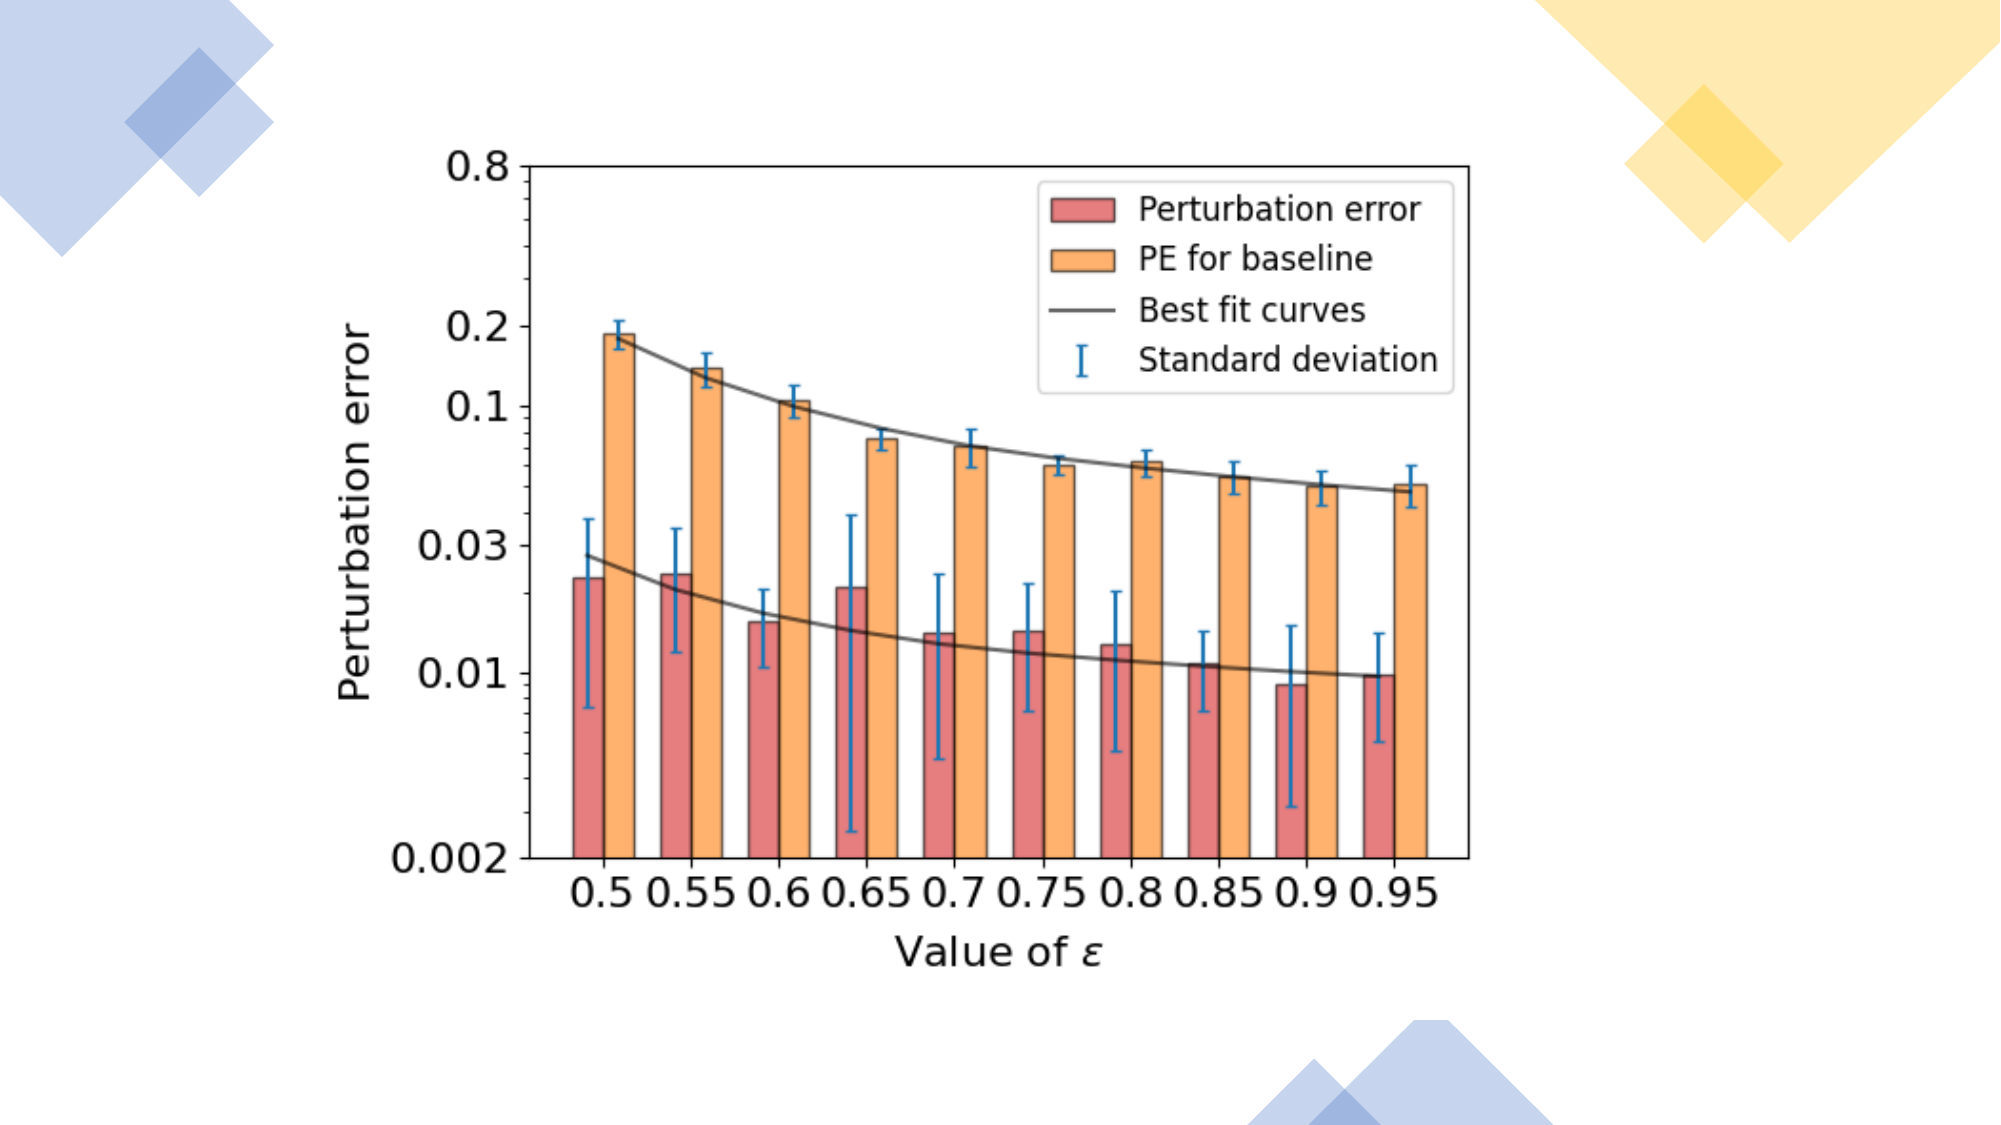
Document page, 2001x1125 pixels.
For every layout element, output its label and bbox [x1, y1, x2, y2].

text_box [122, 45, 276, 199]
list [295, 105, 1514, 1020]
text_box [1533, 0, 2000, 245]
text_box [0, 0, 2000, 1125]
text_box [1245, 1057, 1383, 1125]
text_box [0, 0, 276, 259]
text_box [1622, 124, 1746, 245]
text_box [1345, 1020, 1556, 1125]
